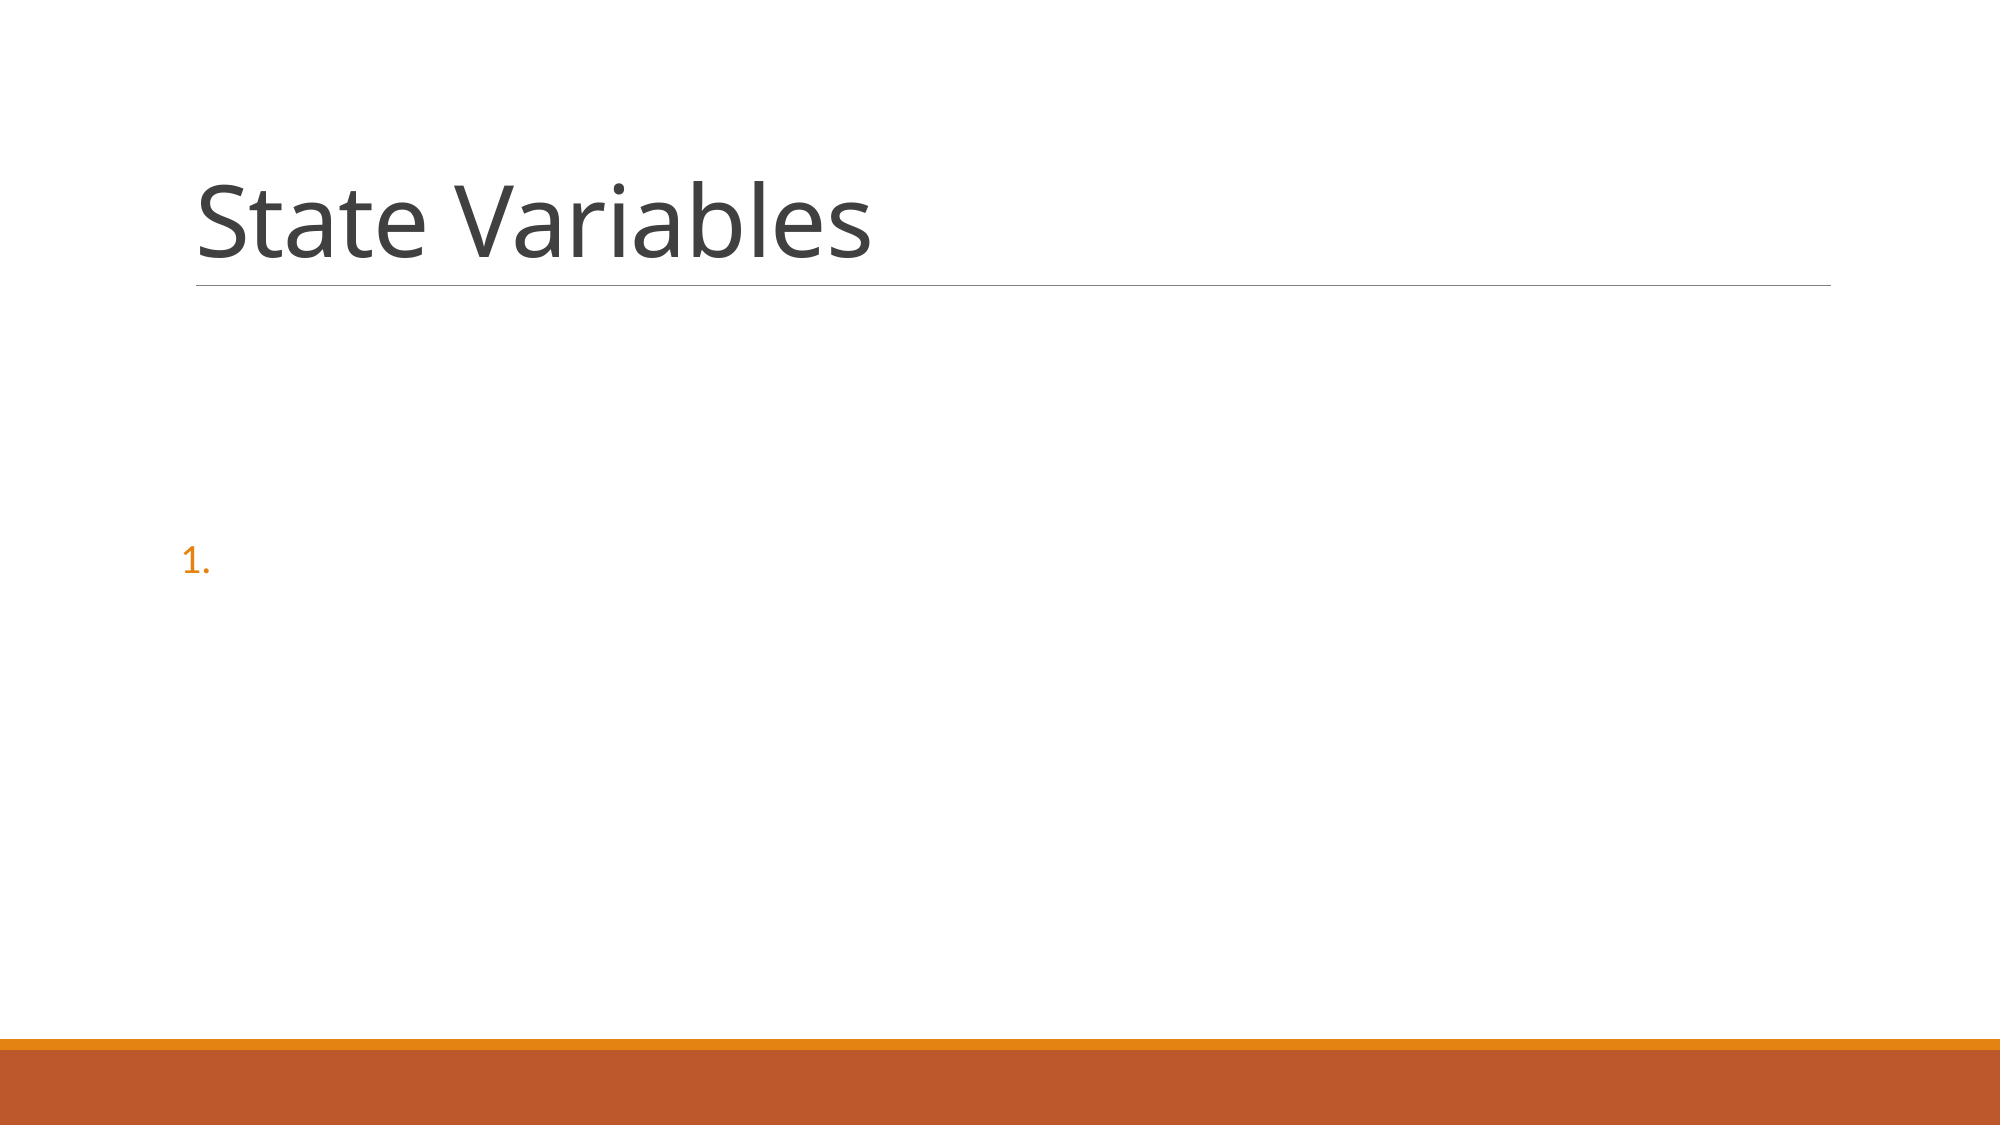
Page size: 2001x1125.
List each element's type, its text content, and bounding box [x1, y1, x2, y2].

title State Variables [180, 47, 1830, 285]
